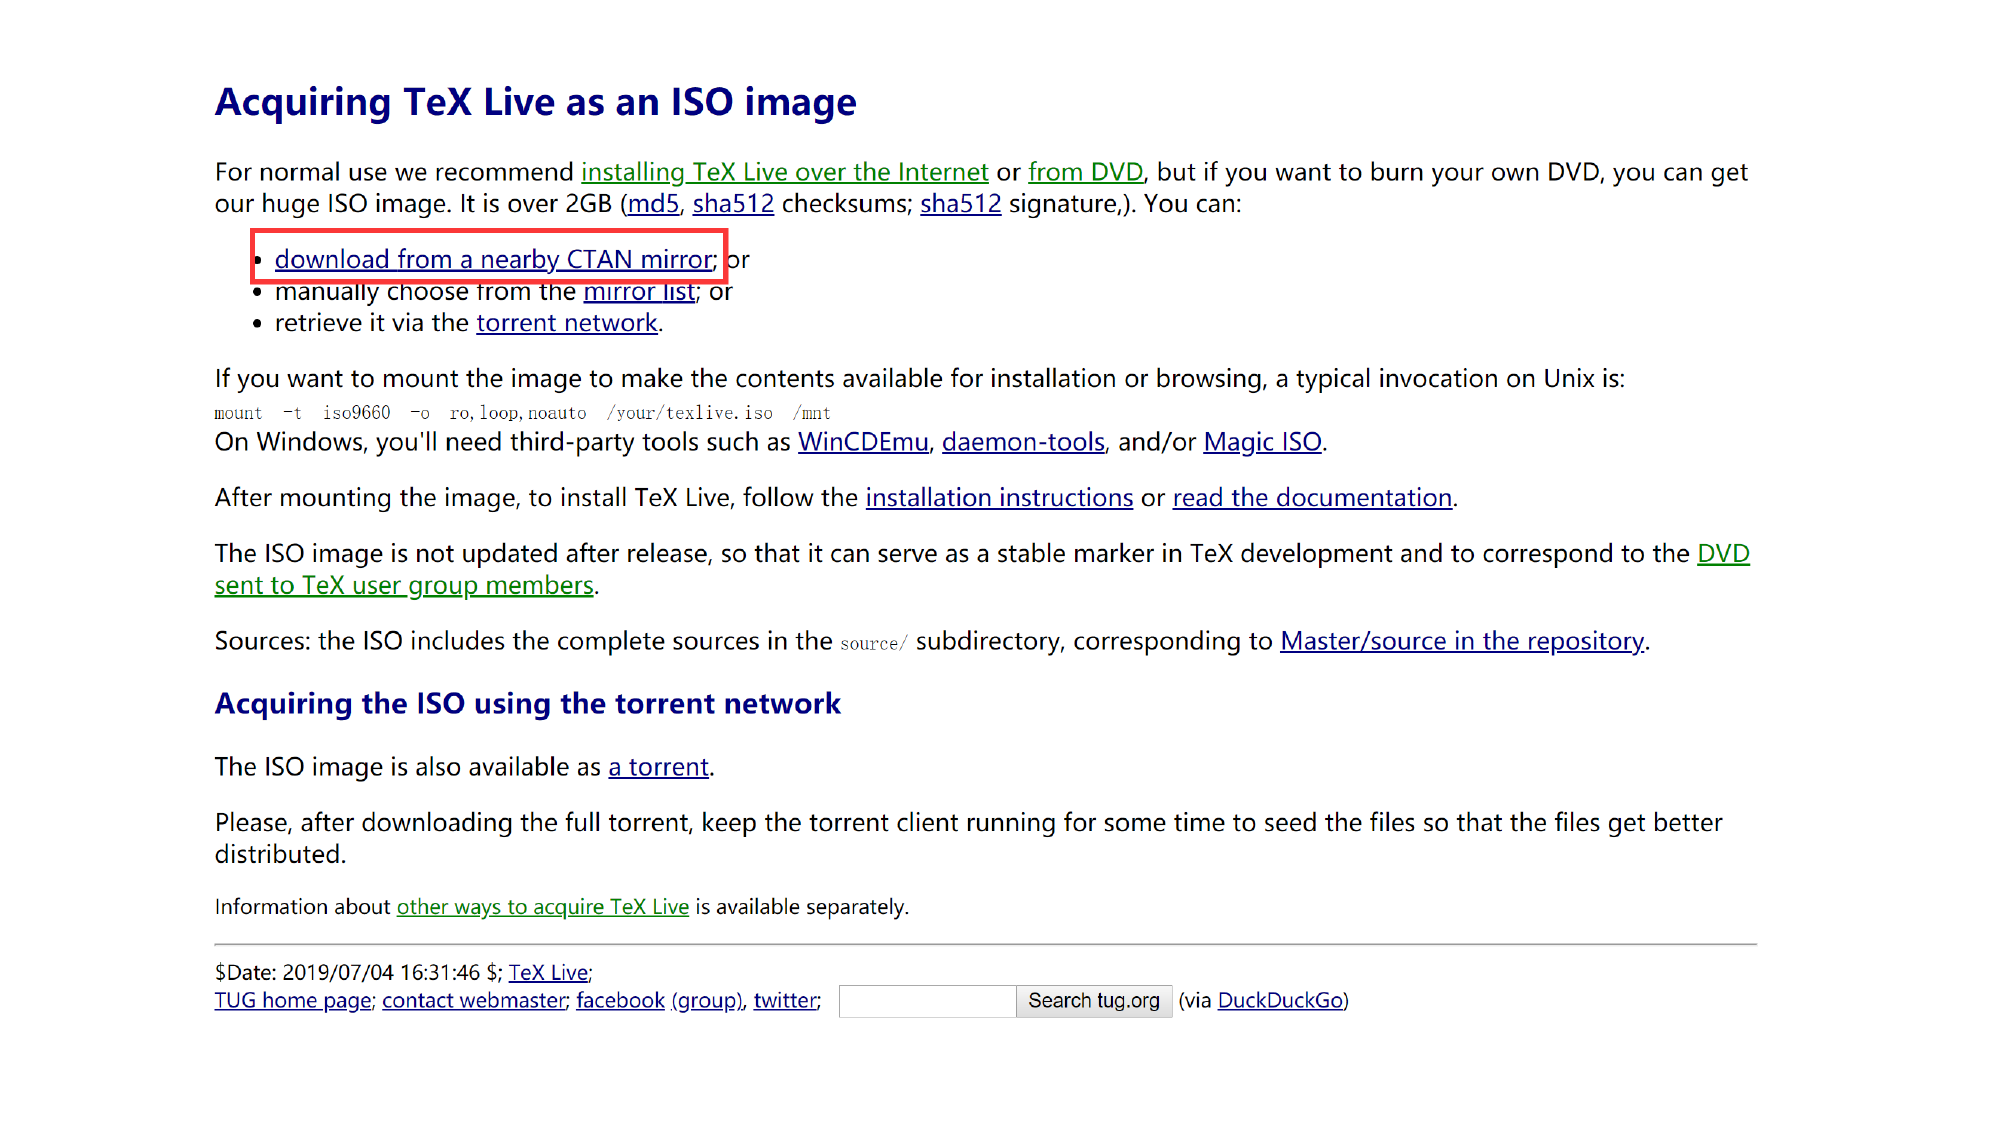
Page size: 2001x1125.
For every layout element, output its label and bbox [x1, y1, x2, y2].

picture [190, 61, 1790, 1060]
